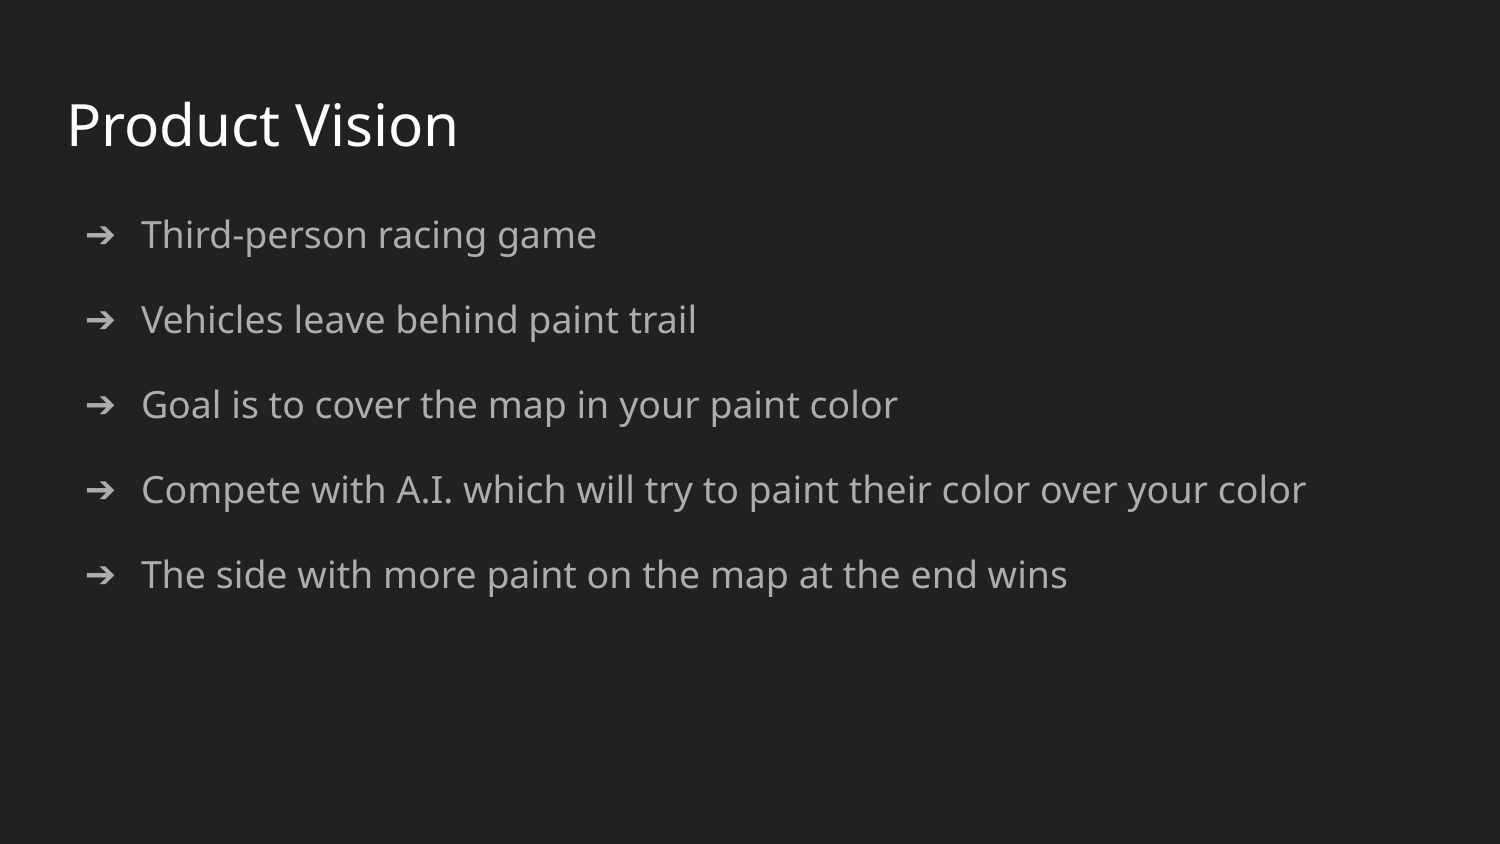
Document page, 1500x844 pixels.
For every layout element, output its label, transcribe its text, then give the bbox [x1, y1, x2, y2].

list Third-person racing game Vehicles leave behind paint trail Goal is to cover the map in your paint color Compete with A.I. which will try to paint their color over your color The side with more paint on the map at the end wins [51, 189, 1449, 750]
title Product Vision [51, 72, 1449, 167]
